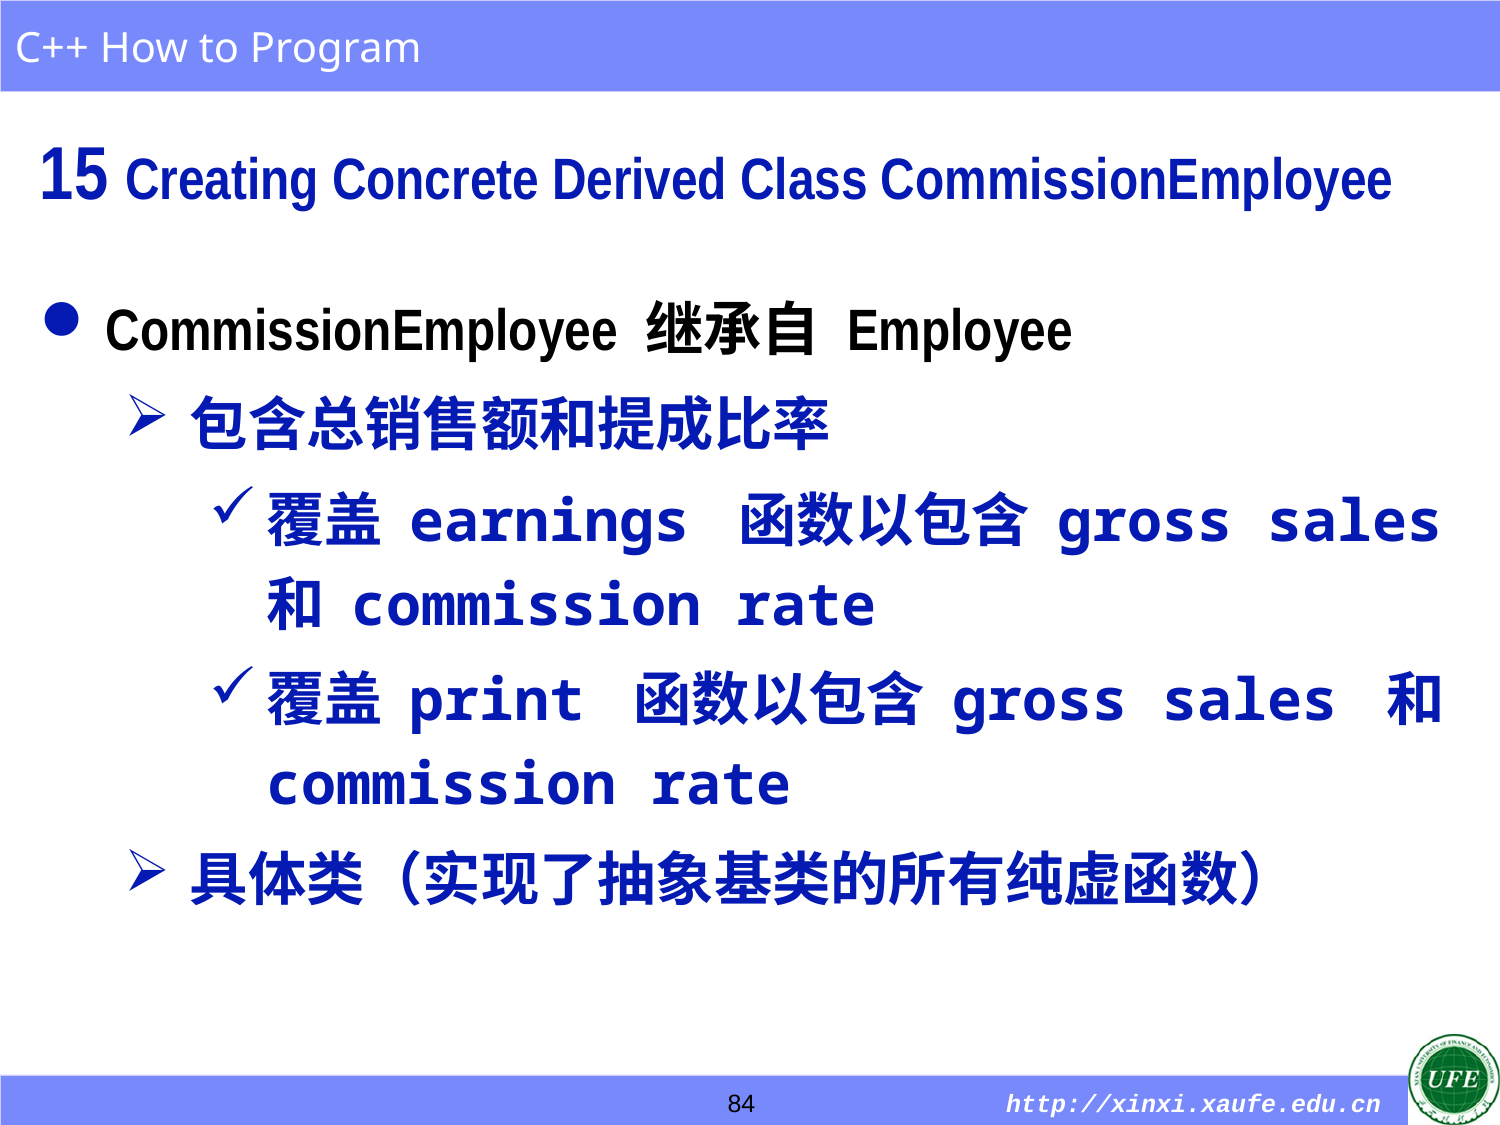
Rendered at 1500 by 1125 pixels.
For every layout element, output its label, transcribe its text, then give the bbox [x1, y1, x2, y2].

text_box 15 Creating Concrete Derived Class CommissionEmployee [24, 99, 1475, 250]
list CommissionEmployee 继承自 Employee 包含总销售额和提成比率 覆盖 earnings 函数以包含 gross sales 和 commission rate 覆盖 print 函数以包含 gross sales 和 commission rate 具体类（实现了抽象基类的所有纯虚函数） [24, 270, 1475, 1013]
slide_number 84 [712, 1080, 813, 1121]
picture [1408, 1034, 1500, 1125]
